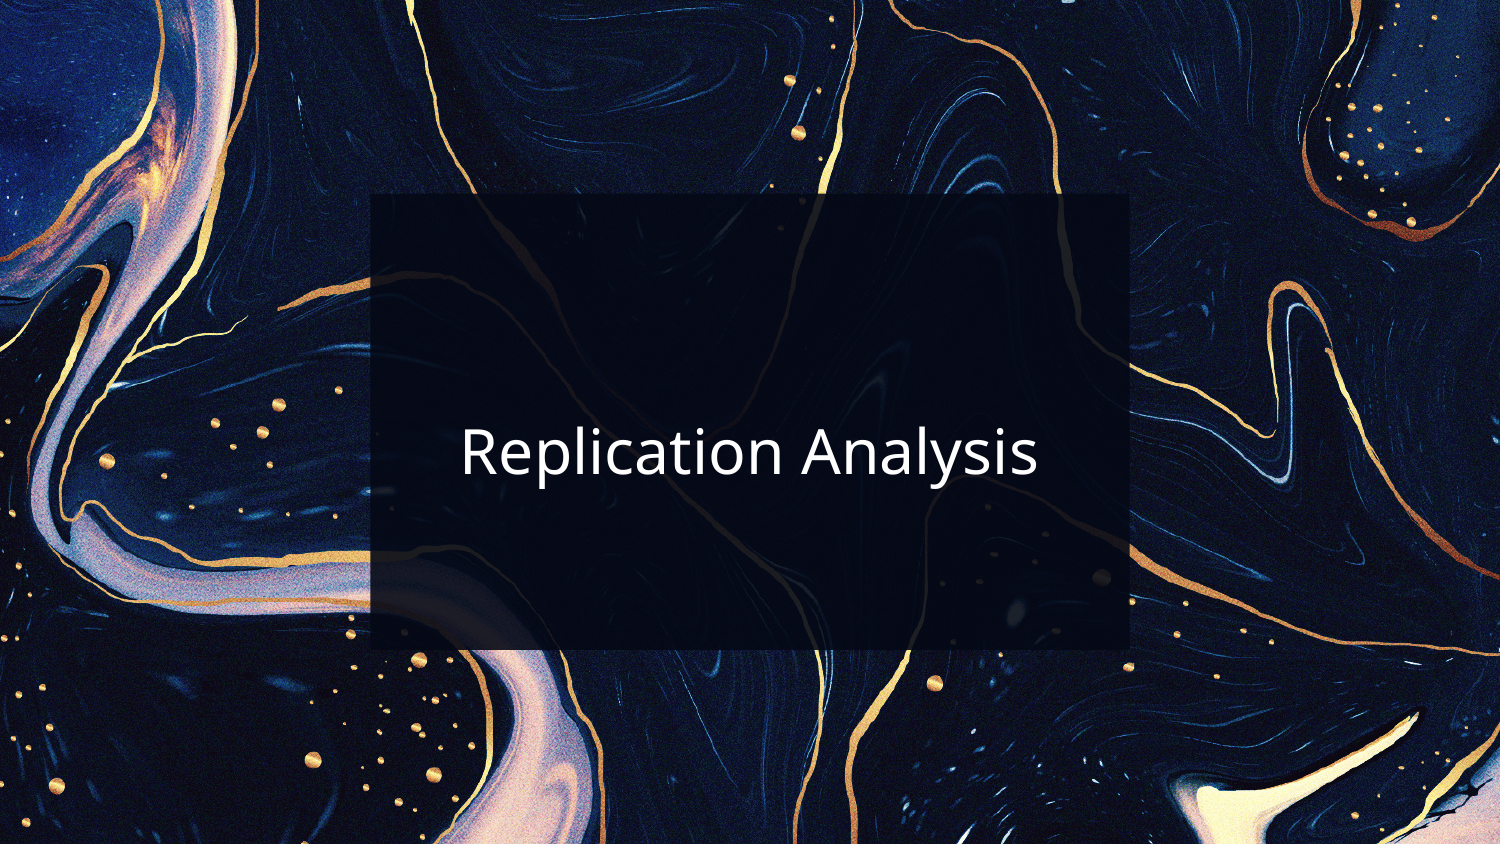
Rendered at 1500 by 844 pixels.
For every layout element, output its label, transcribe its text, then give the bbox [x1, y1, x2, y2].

text_box Replication Analysis [443, 378, 1057, 493]
picture [0, 0, 1500, 844]
